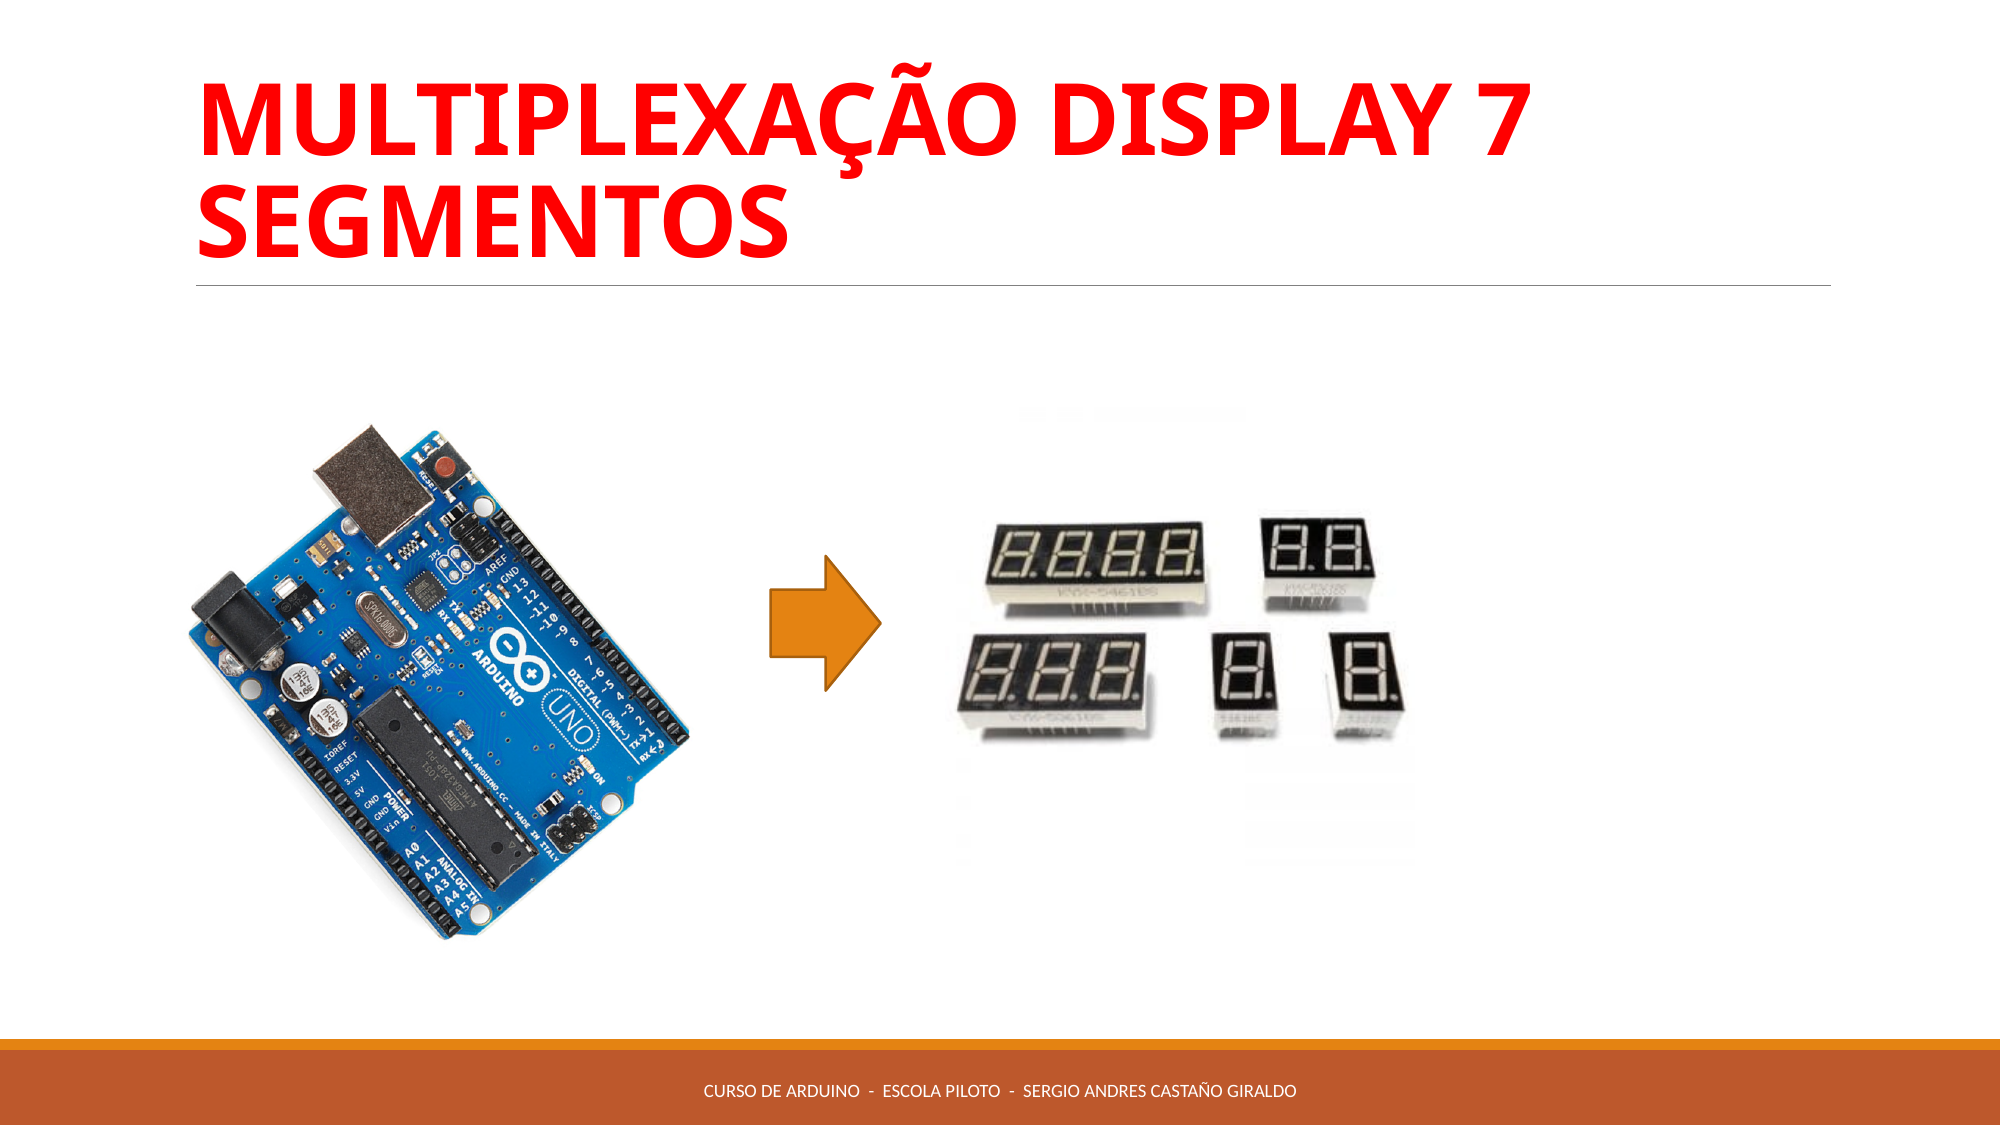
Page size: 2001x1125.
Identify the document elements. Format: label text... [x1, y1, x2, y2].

text_box [769, 554, 882, 692]
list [944, 396, 1415, 867]
title MULTIPLEXAÇÃO DISPLAY 7 SEGMENTOS [180, 47, 1830, 285]
footer Curso de Arduino - Escola Piloto - Sergio Andres Castaño Giraldo [604, 1059, 1396, 1120]
picture [139, 372, 724, 973]
